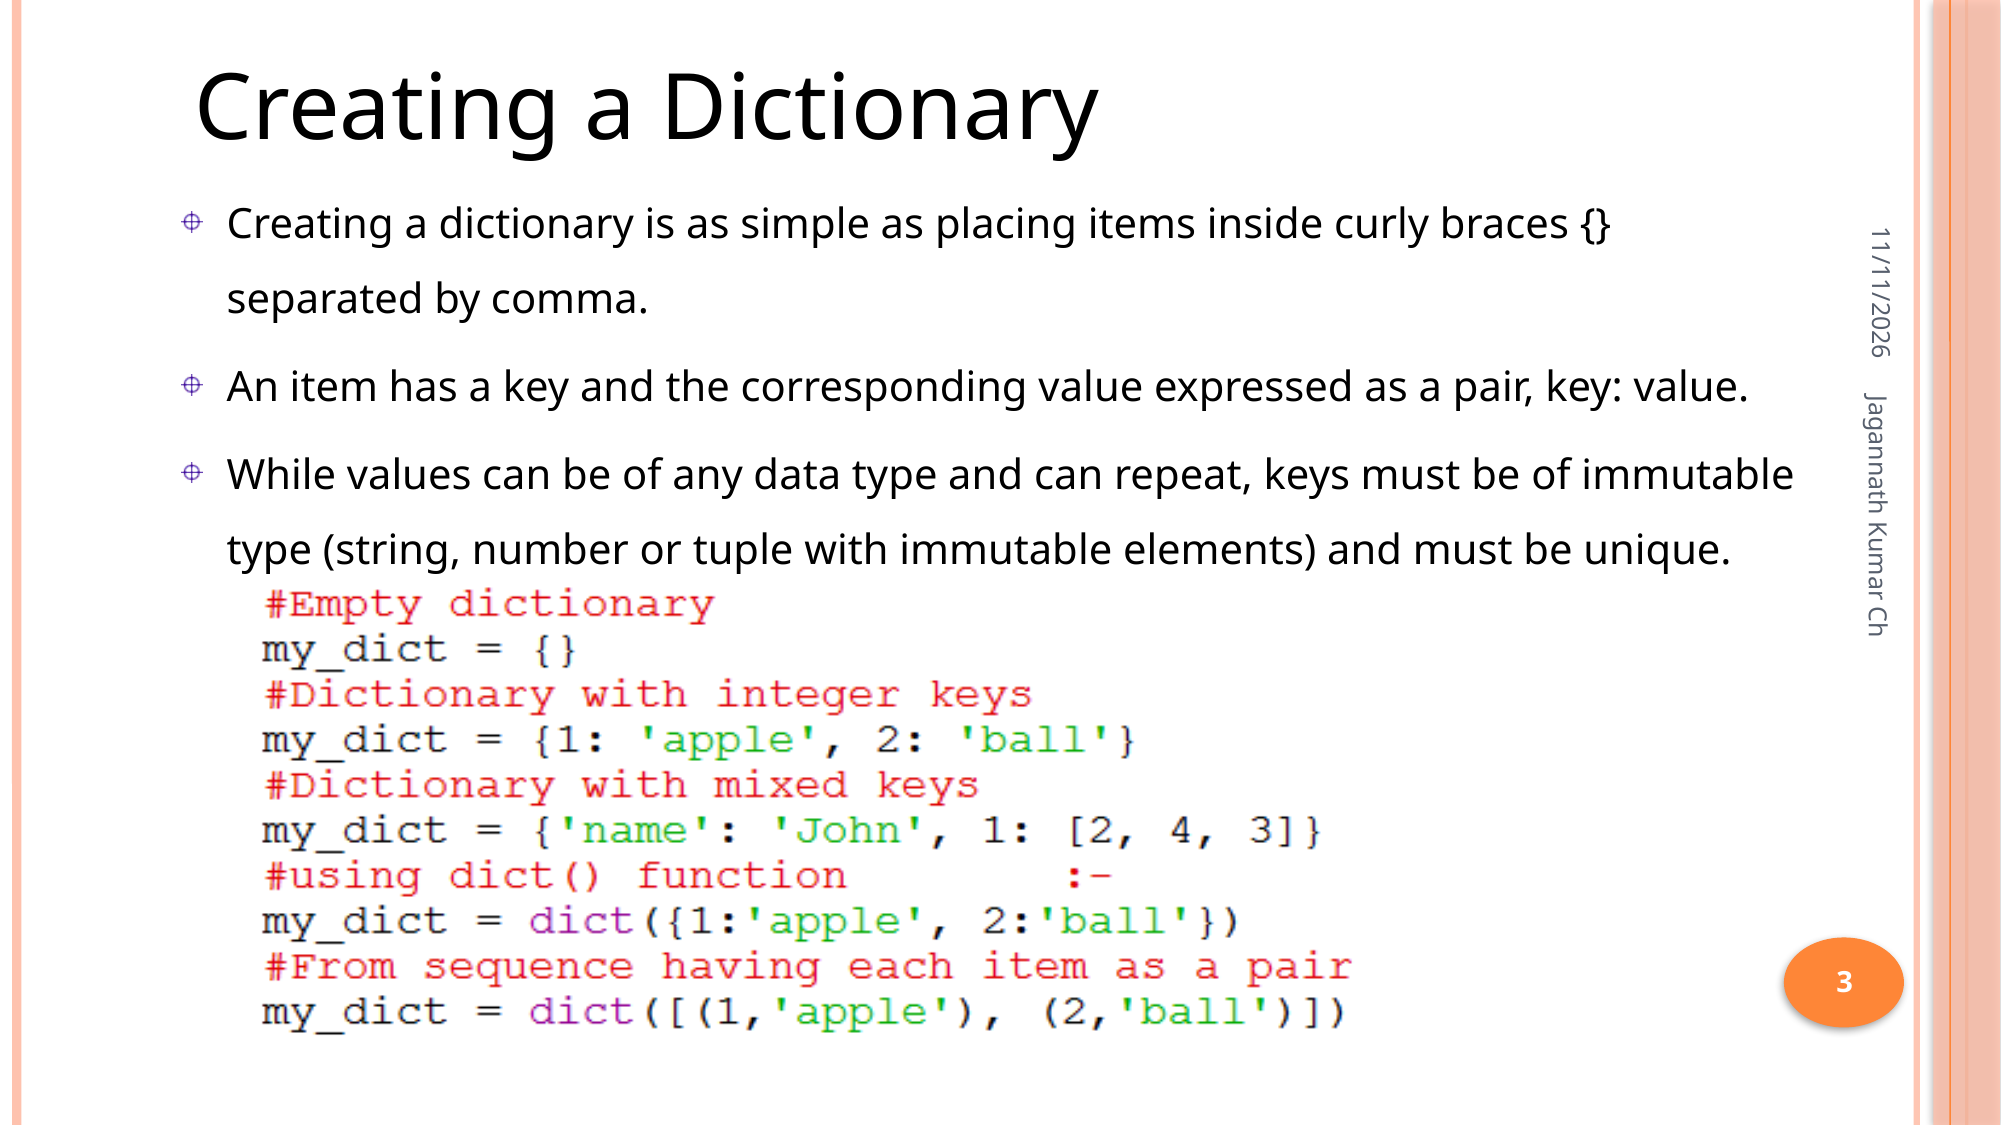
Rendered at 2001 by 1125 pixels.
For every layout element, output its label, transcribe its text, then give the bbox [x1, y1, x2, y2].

picture [255, 584, 1370, 1049]
picture [181, 374, 203, 396]
footer Jagannath Kumar Ch [1838, 380, 1919, 906]
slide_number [1838, 43, 1923, 374]
list Creating a dictionary is as simple as placing items inside curly braces {} separated by comma. An item has a key and the corresponding value expressed as a pair, key: value. While values can be of any data type and can repeat, keys must be of immutable type (string, number or tuple with immutable elements) and must be unique. [166, 164, 1834, 966]
picture [181, 211, 203, 233]
picture [181, 462, 203, 483]
slide_number 3 [1777, 940, 1912, 1027]
title Creating a Dictionary [179, 21, 1818, 164]
